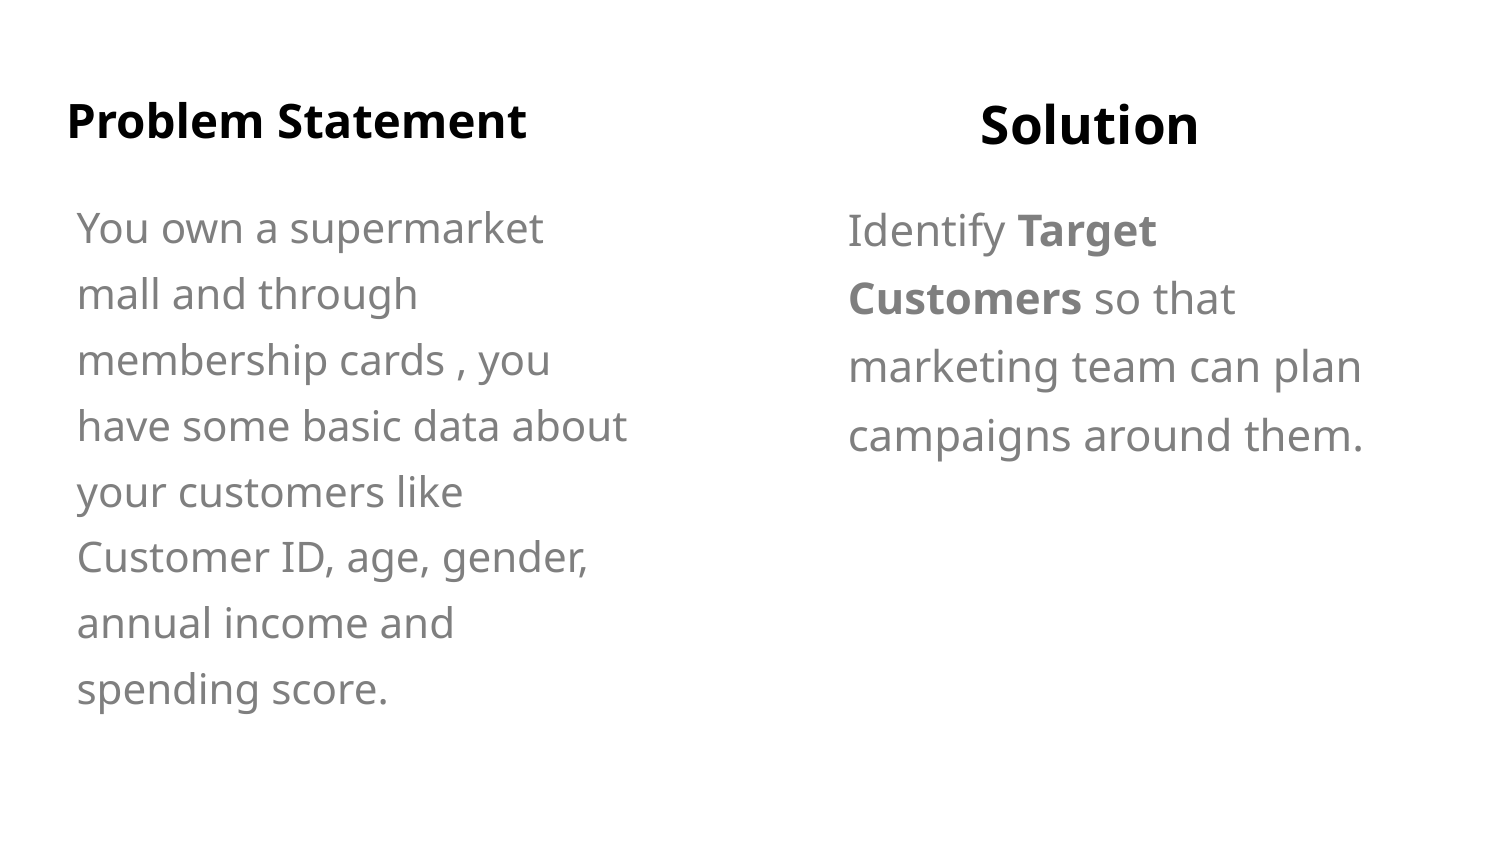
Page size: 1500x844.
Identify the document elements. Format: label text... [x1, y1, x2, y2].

title Solution [965, 72, 1285, 175]
title Problem Statement [51, 72, 657, 176]
list Identify Target Customers so that marketing team can plan campaigns around them. [832, 175, 1418, 736]
list You own a supermarket mall and through membership cards , you have some basic data about your customers like Customer ID, age, gender, annual income and spending score. [61, 175, 646, 736]
